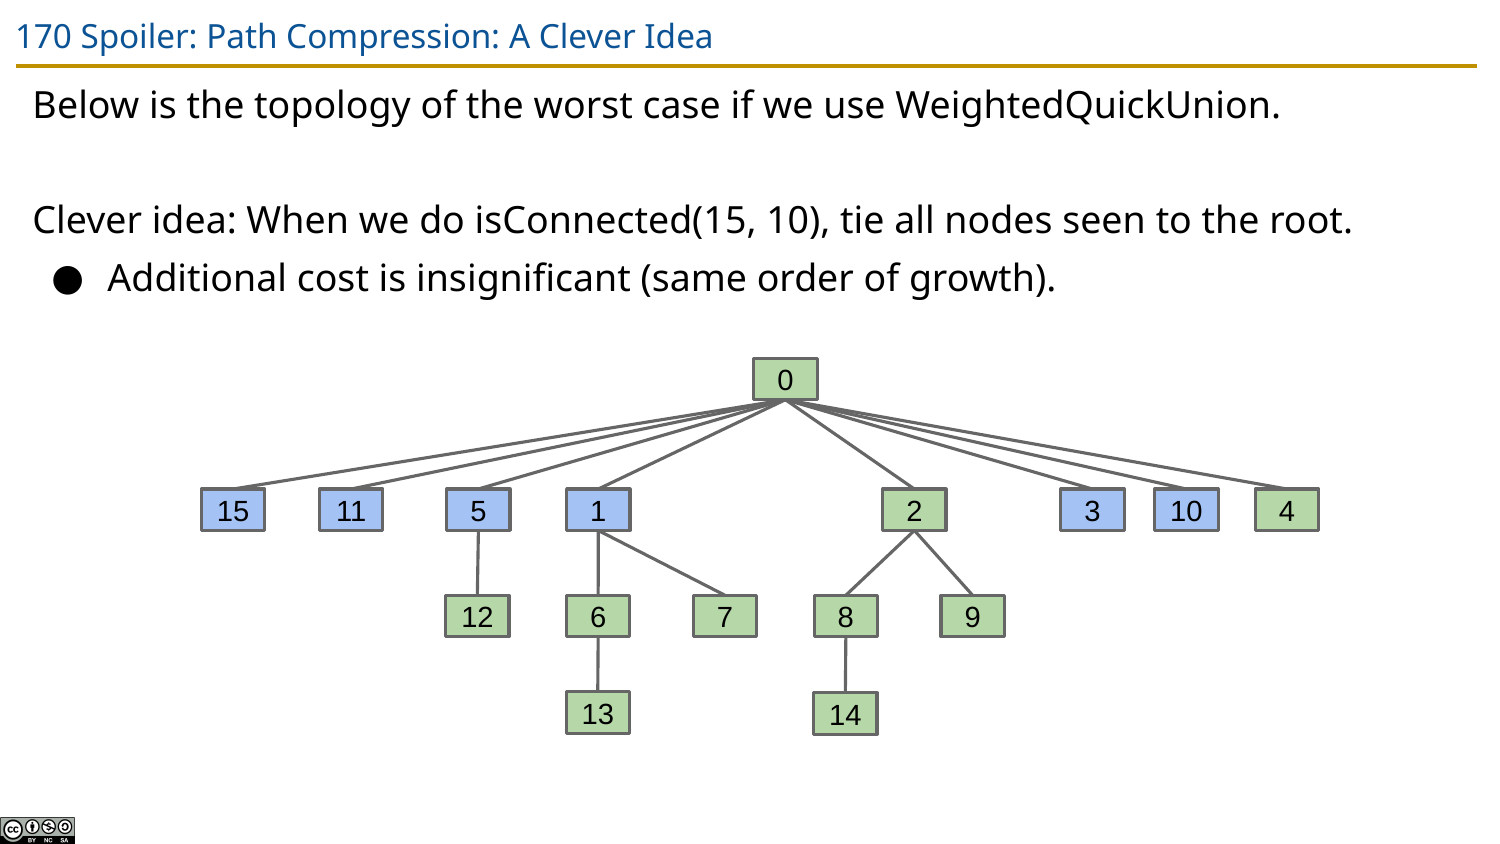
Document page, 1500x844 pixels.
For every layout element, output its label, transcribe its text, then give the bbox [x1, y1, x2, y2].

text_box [478, 399, 596, 490]
title 170 Spoiler: Path Compression: A Clever Idea [0, 0, 1398, 65]
text_box 8 [814, 627, 878, 637]
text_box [597, 399, 786, 490]
text_box 7 [693, 627, 757, 637]
text_box 6 [566, 627, 630, 637]
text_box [232, 399, 349, 490]
text_box 12 [445, 627, 509, 637]
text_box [350, 399, 477, 490]
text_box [845, 530, 912, 596]
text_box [915, 399, 1288, 490]
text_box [598, 530, 726, 596]
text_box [914, 530, 973, 596]
picture [0, 817, 75, 844]
text_box 9 [940, 627, 1005, 637]
text_box 14 [813, 692, 878, 735]
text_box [786, 399, 915, 490]
text_box 13 [566, 691, 630, 734]
list Below is the topology of the worst case if we use WeightedQuickUnion. Clever idea: When we do isConnected(15, 10), tie all nodes seen to the root. Additional cost is insignificant (same order of growth). [17, 65, 1416, 627]
